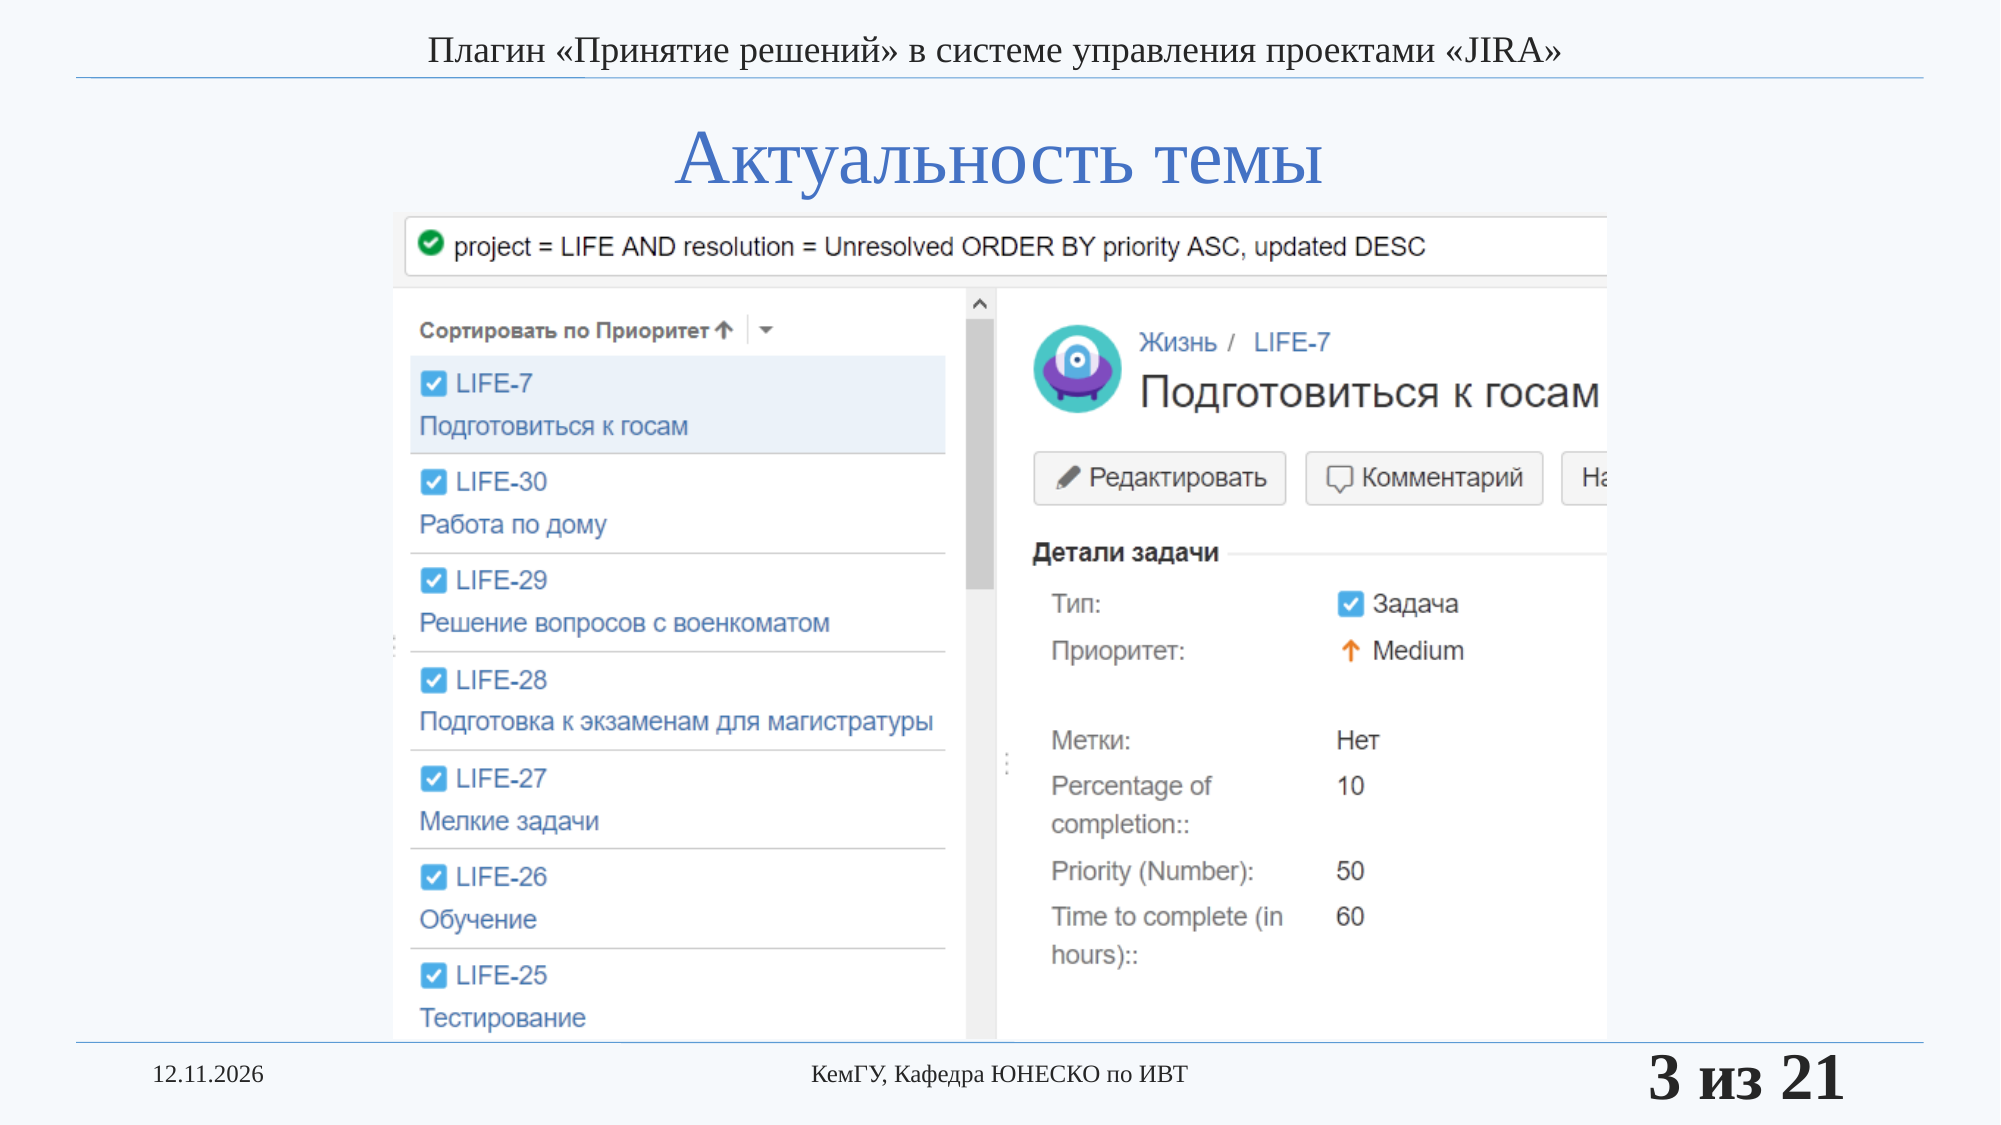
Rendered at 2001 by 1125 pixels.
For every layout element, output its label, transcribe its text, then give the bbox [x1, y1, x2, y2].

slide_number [137, 1043, 588, 1103]
slide_number 3 из 21 [1412, 1044, 1863, 1103]
title Актуальность темы [137, 108, 1863, 209]
text_box Плагин «Принятие решений» в системе управления проектами «JIRA» [137, 17, 1863, 77]
picture [393, 212, 1607, 1039]
footer КемГУ, Кафедра ЮНЕСКО по ИВТ [662, 1044, 1338, 1103]
